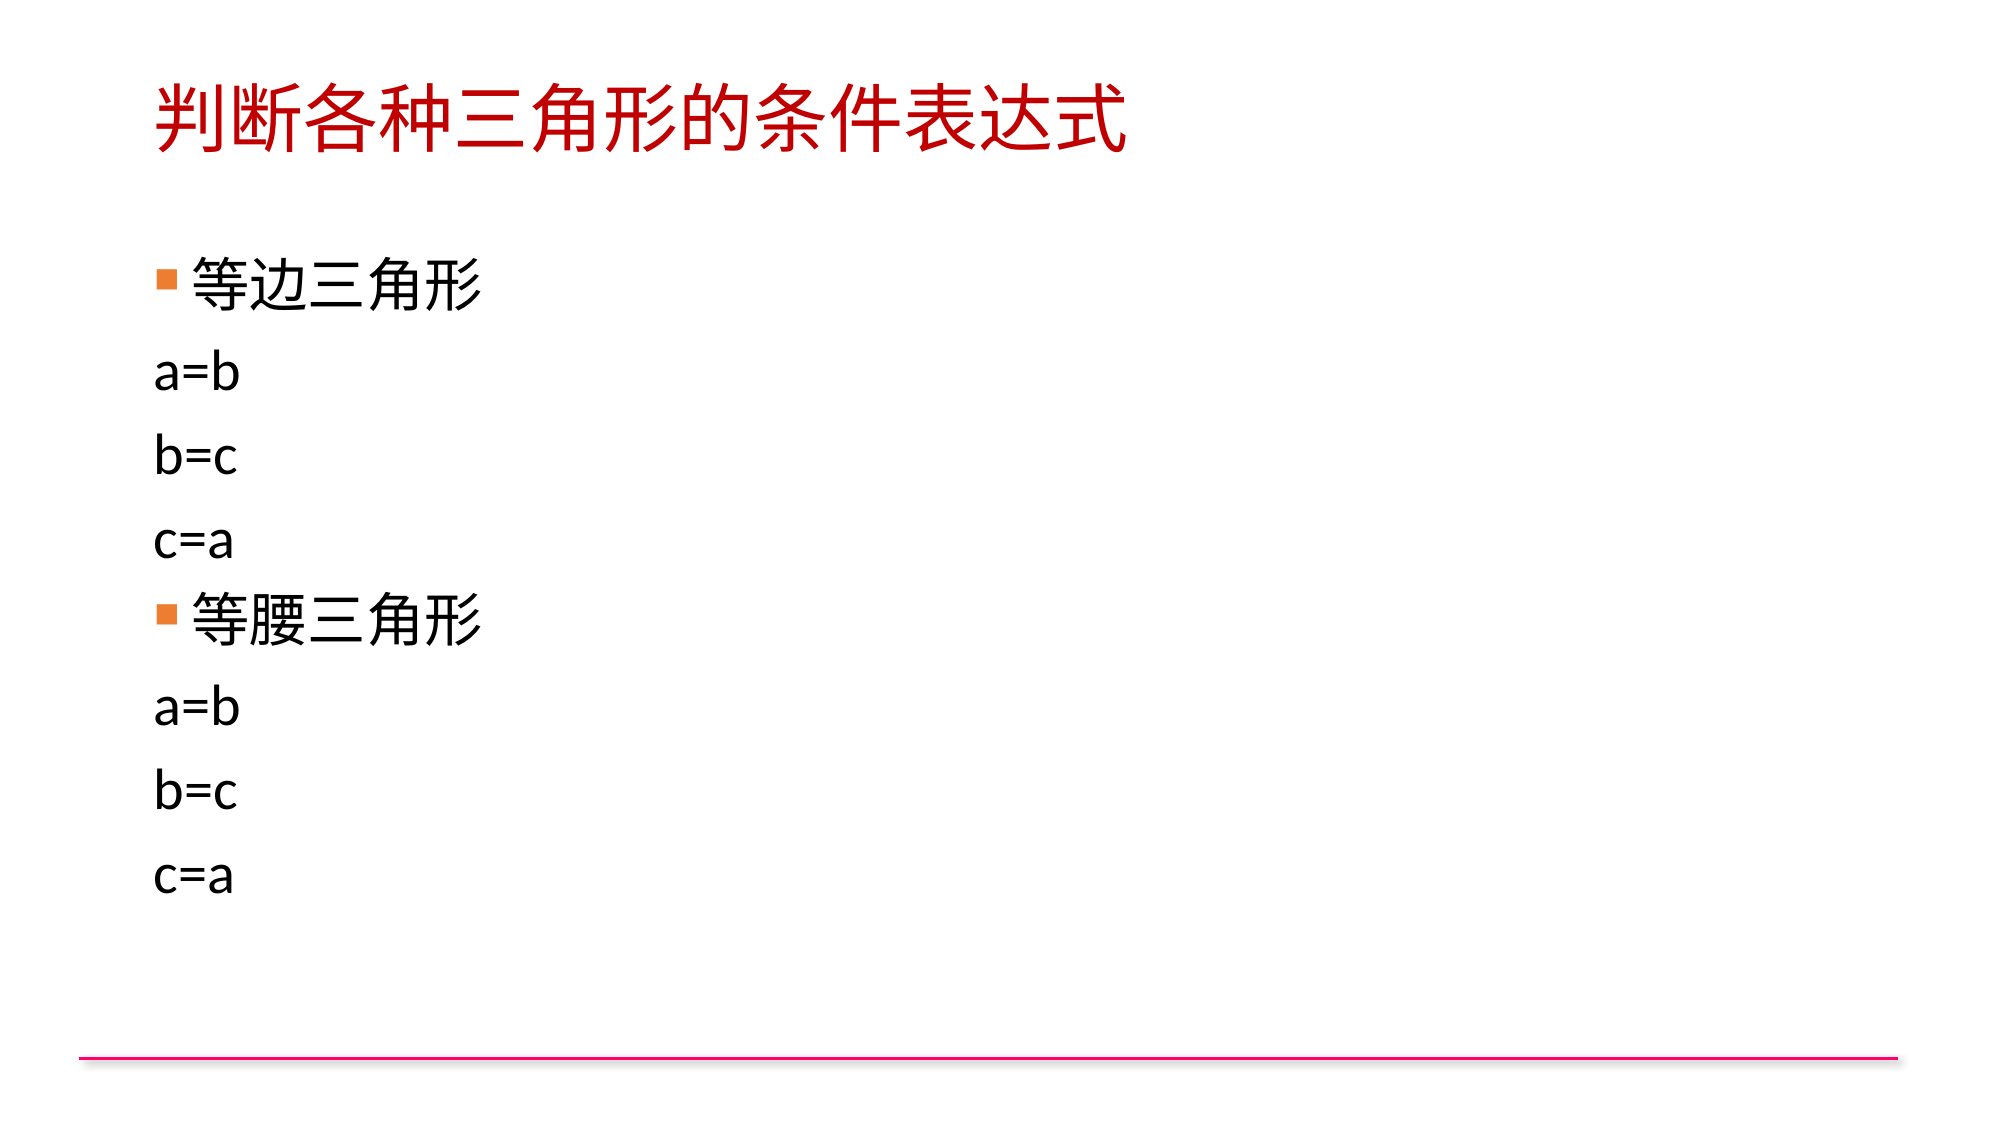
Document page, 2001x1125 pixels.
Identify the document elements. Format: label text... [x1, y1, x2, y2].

title 判断各种三角形的条件表达式 [138, 60, 1864, 185]
list 等边三角形 a=b b=c c=a 等腰三角形 a=b b=c c=a [138, 248, 1864, 1014]
